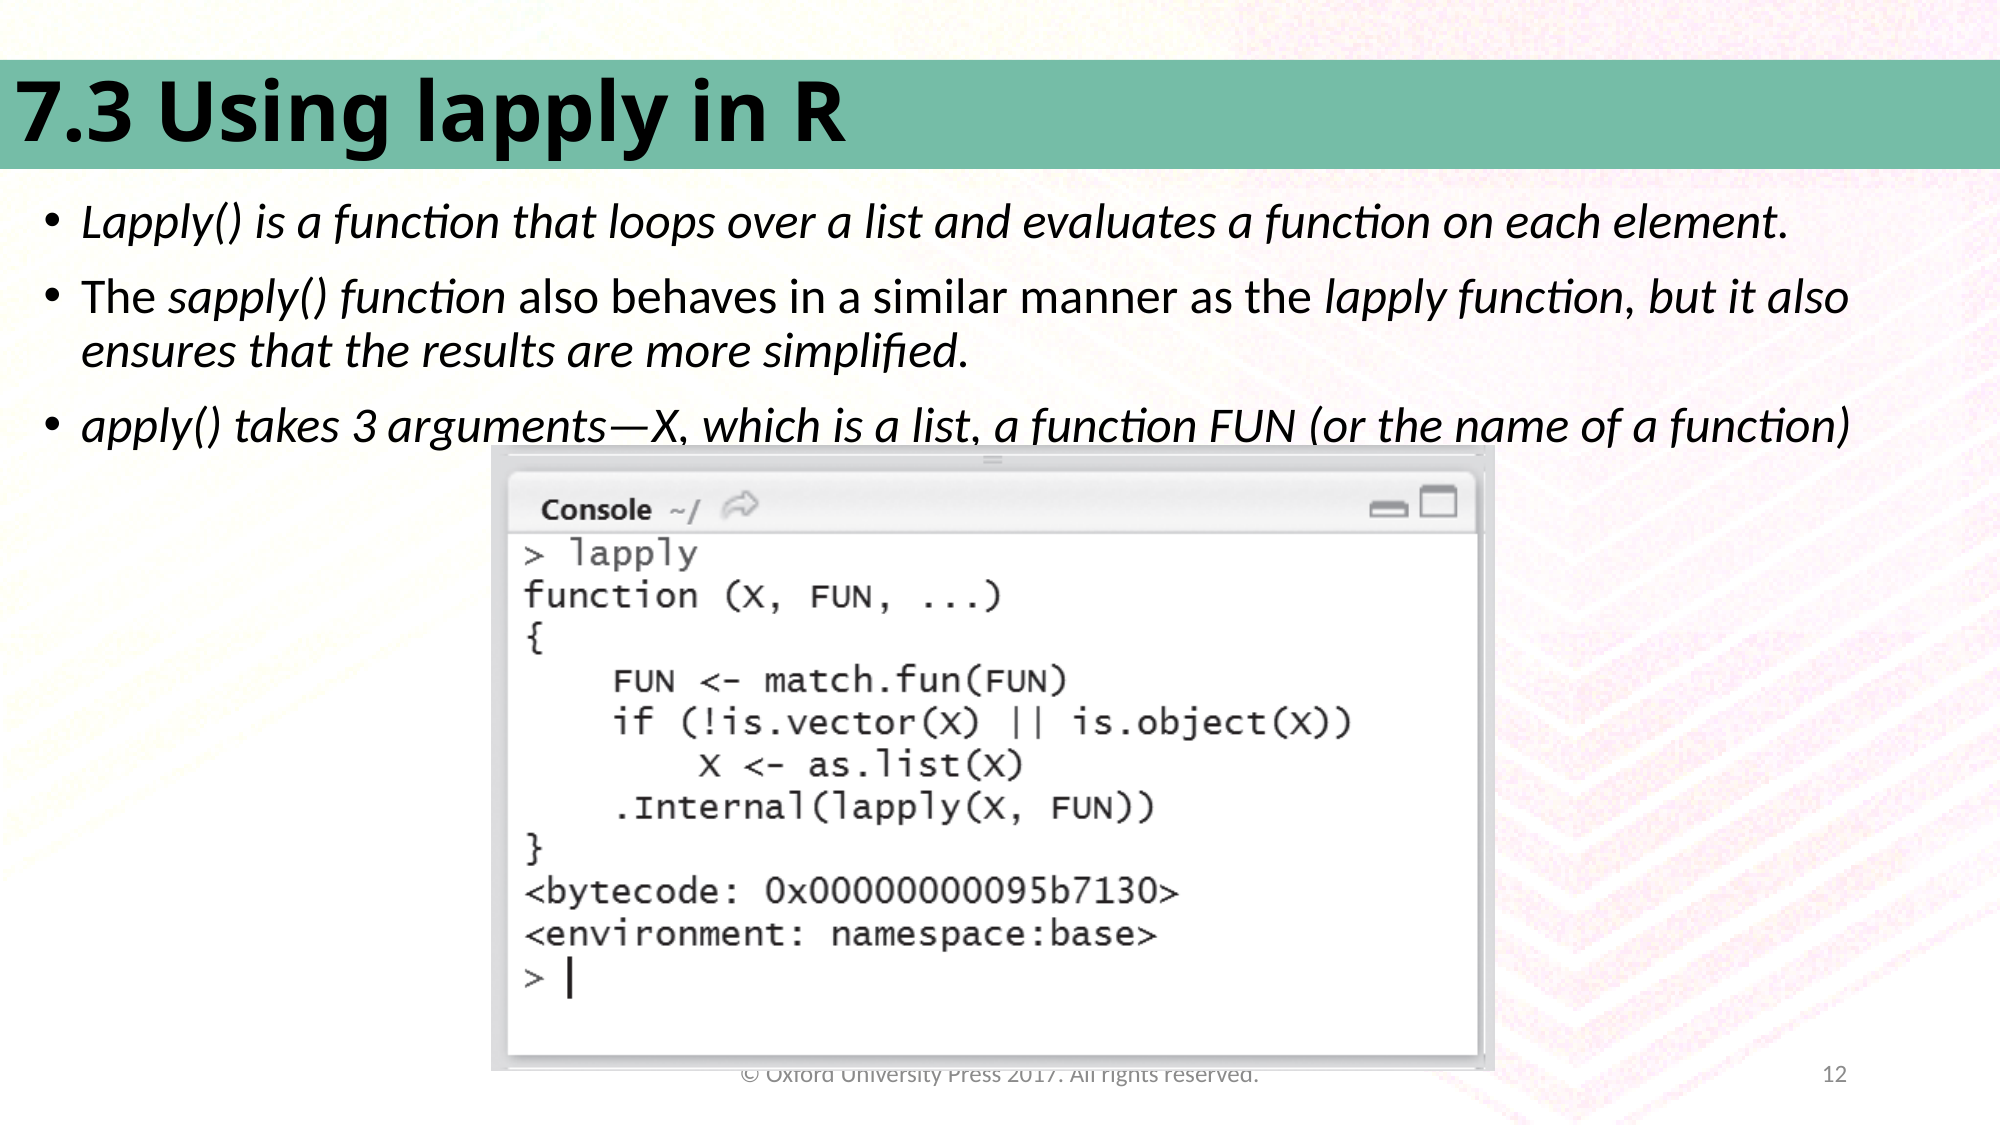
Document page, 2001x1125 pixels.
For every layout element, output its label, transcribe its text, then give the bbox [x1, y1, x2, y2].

list Lapply() is a function that loops over a list and evaluates a function on each element. The sapply() function also behaves in a similar manner as the lapply function, but it also ensures that the results are more simplified. apply() takes 3 arguments—X, which is a list, a function FUN (or the name of a function) [28, 188, 1962, 632]
footer © Oxford University Press 2017. All rights reserved. [662, 1071, 1338, 1103]
title 7.3 Using lapply in R [0, 59, 2000, 169]
slide_number 12 [1412, 1042, 1863, 1103]
picture [491, 445, 1495, 1071]
